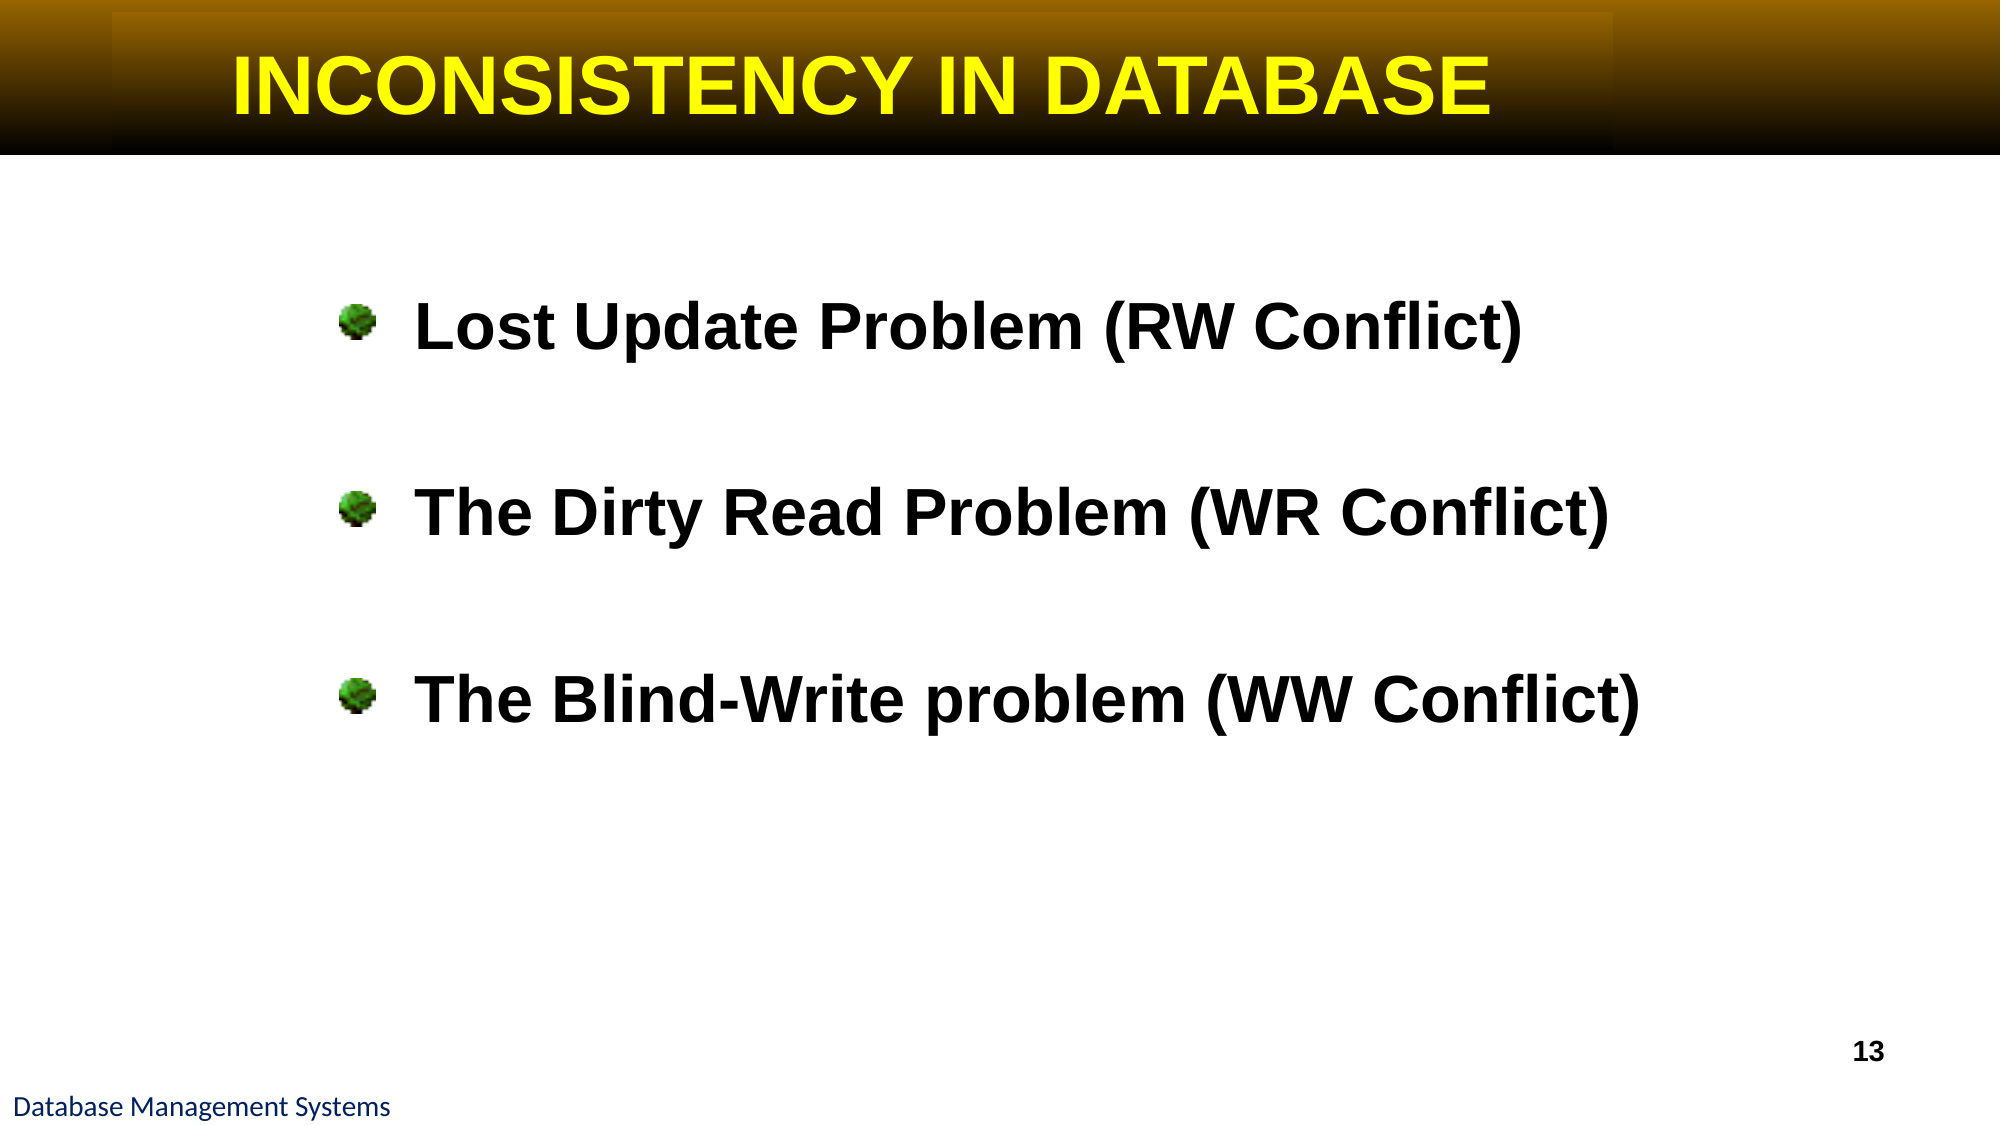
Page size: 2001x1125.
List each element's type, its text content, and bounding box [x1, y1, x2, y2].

picture [339, 304, 376, 340]
picture [339, 491, 376, 527]
list Lost Update Problem (RW Conflict) The Dirty Read Problem (WR Conflict) The Blind-Write problem (WW Conflict) [324, 275, 1675, 1000]
picture [339, 678, 376, 714]
title INCONSISTENCY IN DATABASE [112, 12, 1613, 150]
slide_number 13 [1433, 1024, 1900, 1103]
